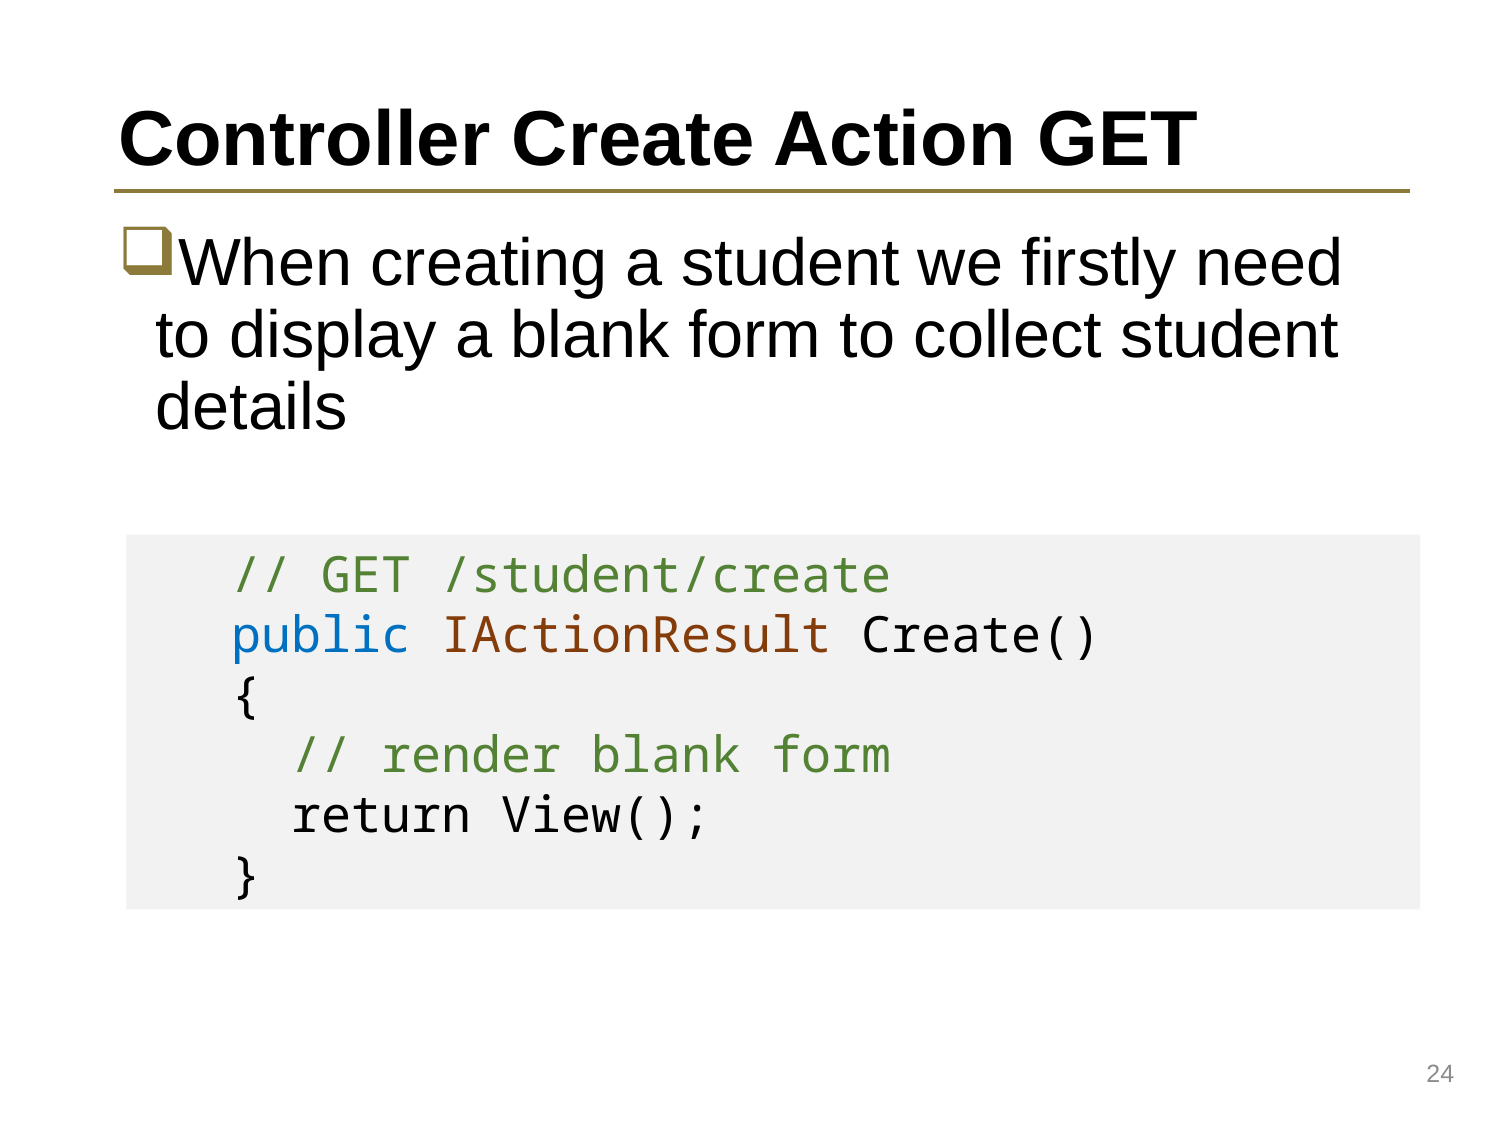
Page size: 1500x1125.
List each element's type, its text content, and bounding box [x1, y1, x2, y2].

list When creating a student we firstly need to display a blank form to collect student details [103, 220, 1397, 457]
title Controller Create Action GET [103, 59, 1397, 220]
slide_number 24 [1338, 1042, 1470, 1103]
text_box // GET /student/create public IActionResult Create() { // render blank form return View(); } [126, 534, 1421, 910]
